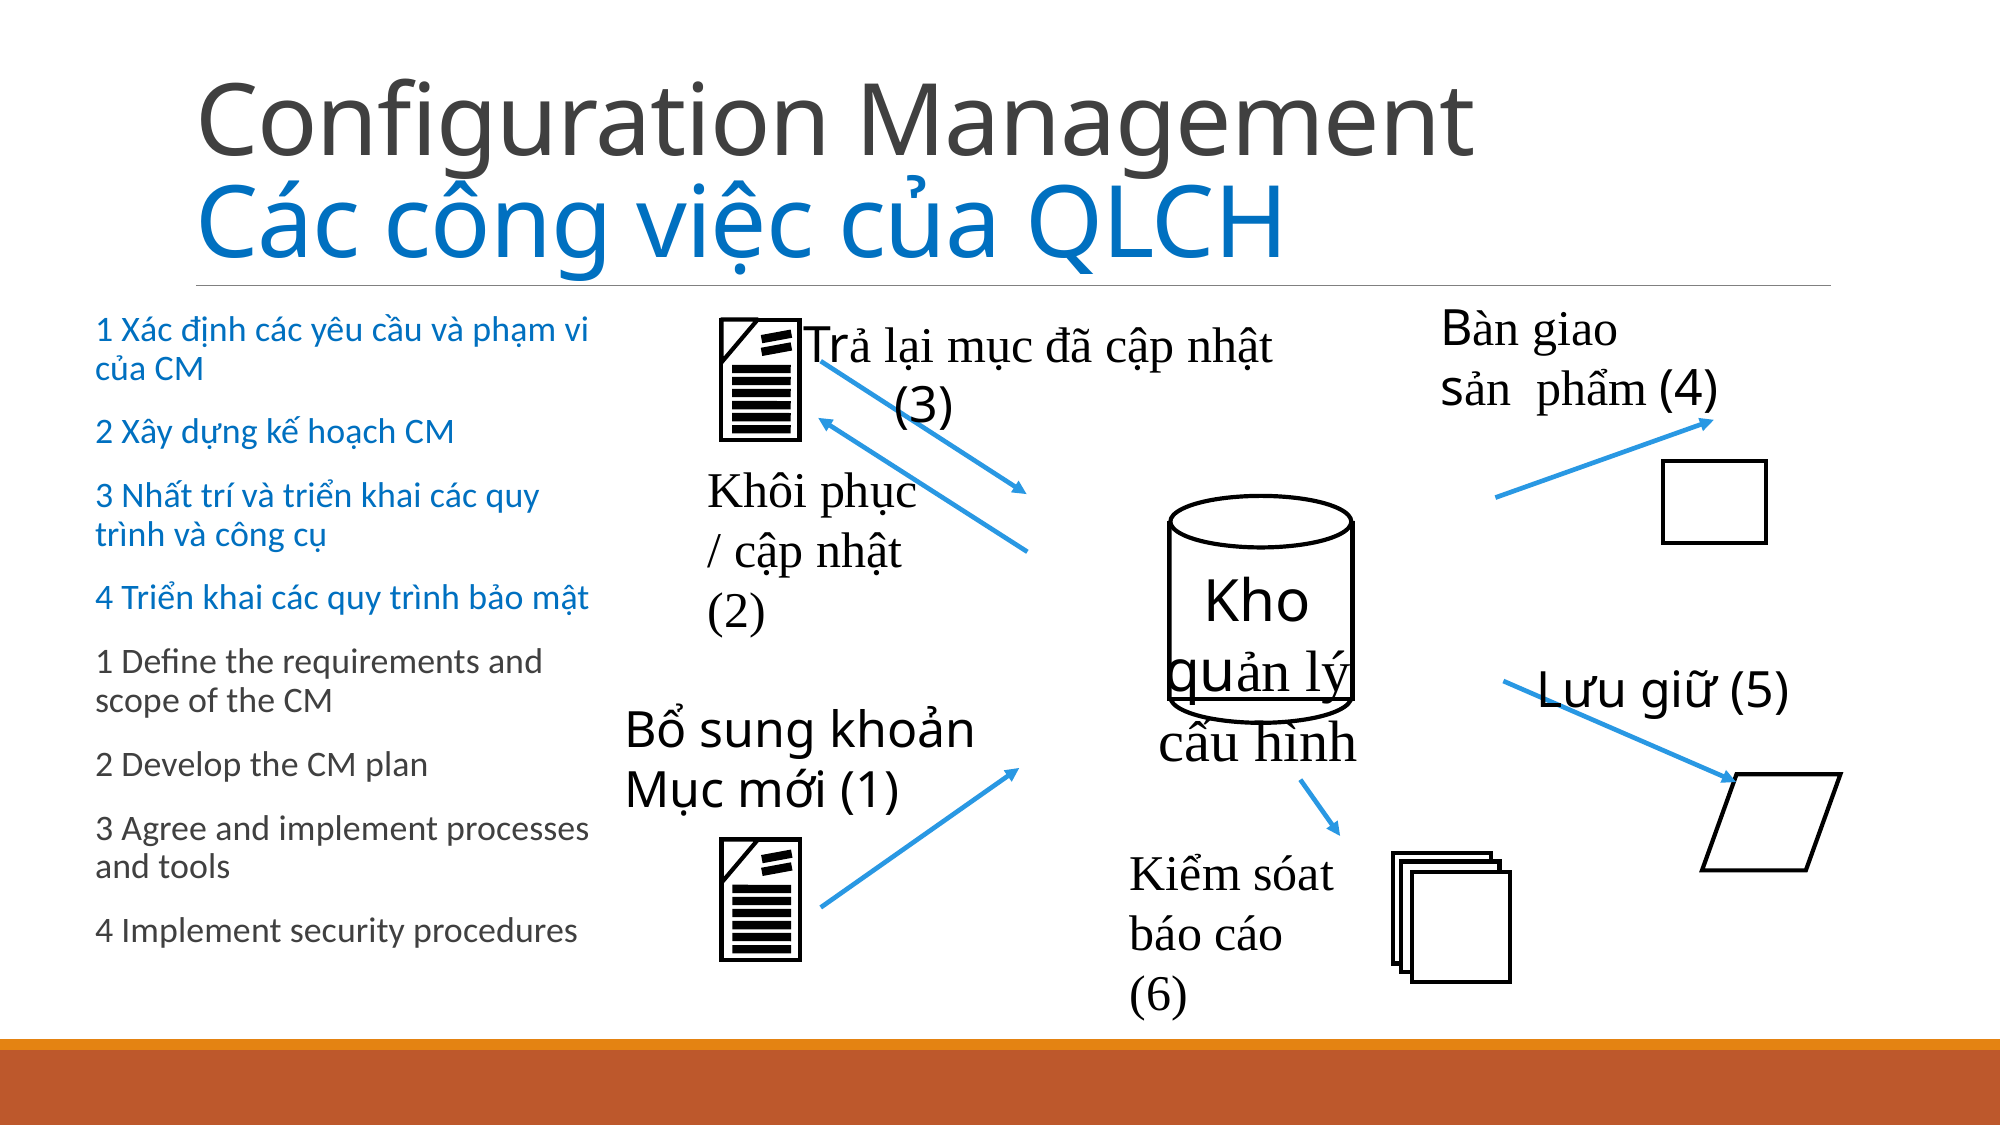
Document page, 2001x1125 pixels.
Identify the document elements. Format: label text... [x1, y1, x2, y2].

text_box Bàn giao sản phẩm (4) [1425, 287, 1734, 423]
text_box [992, 768, 1020, 788]
text_box [1606, 726, 1737, 783]
text_box [1495, 423, 1711, 498]
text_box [1168, 495, 1354, 724]
text_box [975, 460, 1027, 495]
text_box L­ưu giữ (5) [1521, 650, 1805, 726]
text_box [721, 838, 801, 961]
text_box Trả lại mục đã cập nhật (3) [788, 305, 1289, 440]
list 1 Xác định các yêu cầu và phạm vi của CM 2 Xây dựng kế hoạch CM 3 Nhất trí và triển khai các quy trình và công cụ 4 Triển khai các quy trình bảo mật 1 Define the requirements and scope of the CM 2 Develop the CM plan 3 Agree and implement processes and tools 4 Implement security procedures [79, 302, 605, 963]
title Configuration Management Các công việc của QLCH [180, 47, 1830, 285]
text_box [1392, 852, 1511, 983]
text_box [1702, 774, 1841, 871]
text_box [1300, 779, 1340, 833]
text_box Khôi phục / cập nhật (2) [692, 450, 975, 646]
text_box Kiểm sóat báo cáo (6) [1115, 833, 1350, 1028]
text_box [720, 318, 800, 441]
text_box Bổ sung khoản Mục mới (1) [609, 690, 992, 826]
text_box Kho quản lý cấu hình [1144, 555, 1386, 780]
text_box [1662, 461, 1766, 544]
